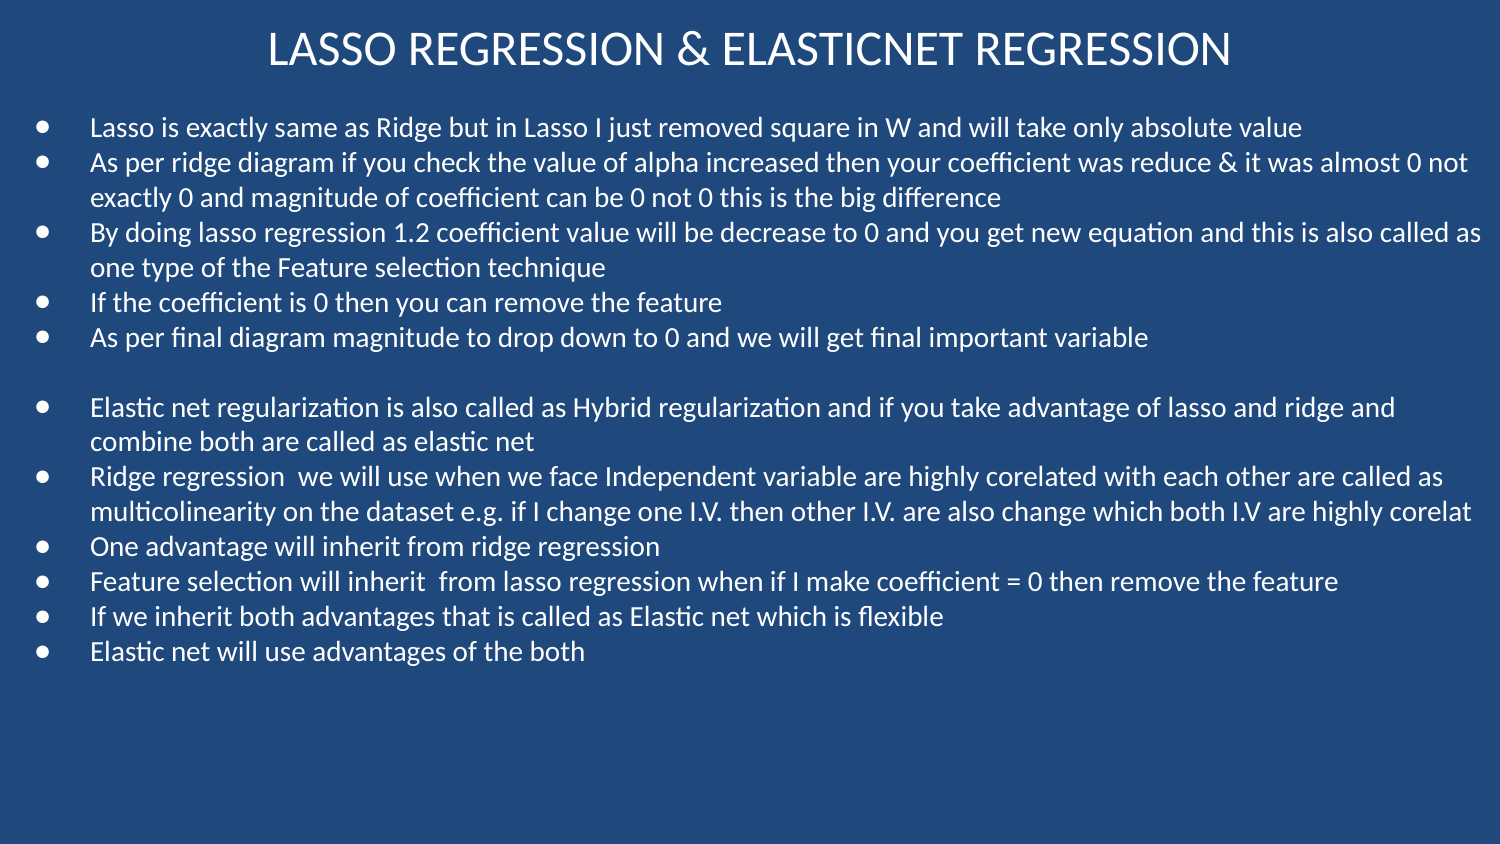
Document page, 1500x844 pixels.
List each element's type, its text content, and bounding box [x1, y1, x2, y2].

list Lasso is exactly same as Ridge but in Lasso I just removed square in W and will take only absolute value As per ridge diagram if you check the value of alpha increased then your coefficient was reduce & it was almost 0 not exactly 0 and magnitude of coefficient can be 0 not 0 this is the big difference By doing lasso regression 1.2 coefficient value will be decrease to 0 and you get new equation and this is also called as one type of the Feature selection technique If the coefficient is 0 then you can remove the feature As per final diagram magnitude to drop down to 0 and we will get final important variable Elastic net regularization is also called as Hybrid regularization and if you take advantage of lasso and ridge and combine both are called as elastic net Ridge regression we will use when we face Independent variable are highly corelated with each other are called as multicolinearity on the dataset e.g. if I change one I.V. then other I.V. are also change which both I.V are highly corelat One advantage will inherit from ridge regression Feature selection will inherit from lasso regression when if I make coefficient = 0 then remove the feature If we inherit both advantages that is called as Elastic net which is flexible Elastic net will use advantages of the both [0, 93, 1500, 844]
title LASSO REGRESSION & ELASTICNET REGRESSION [51, 0, 1449, 71]
